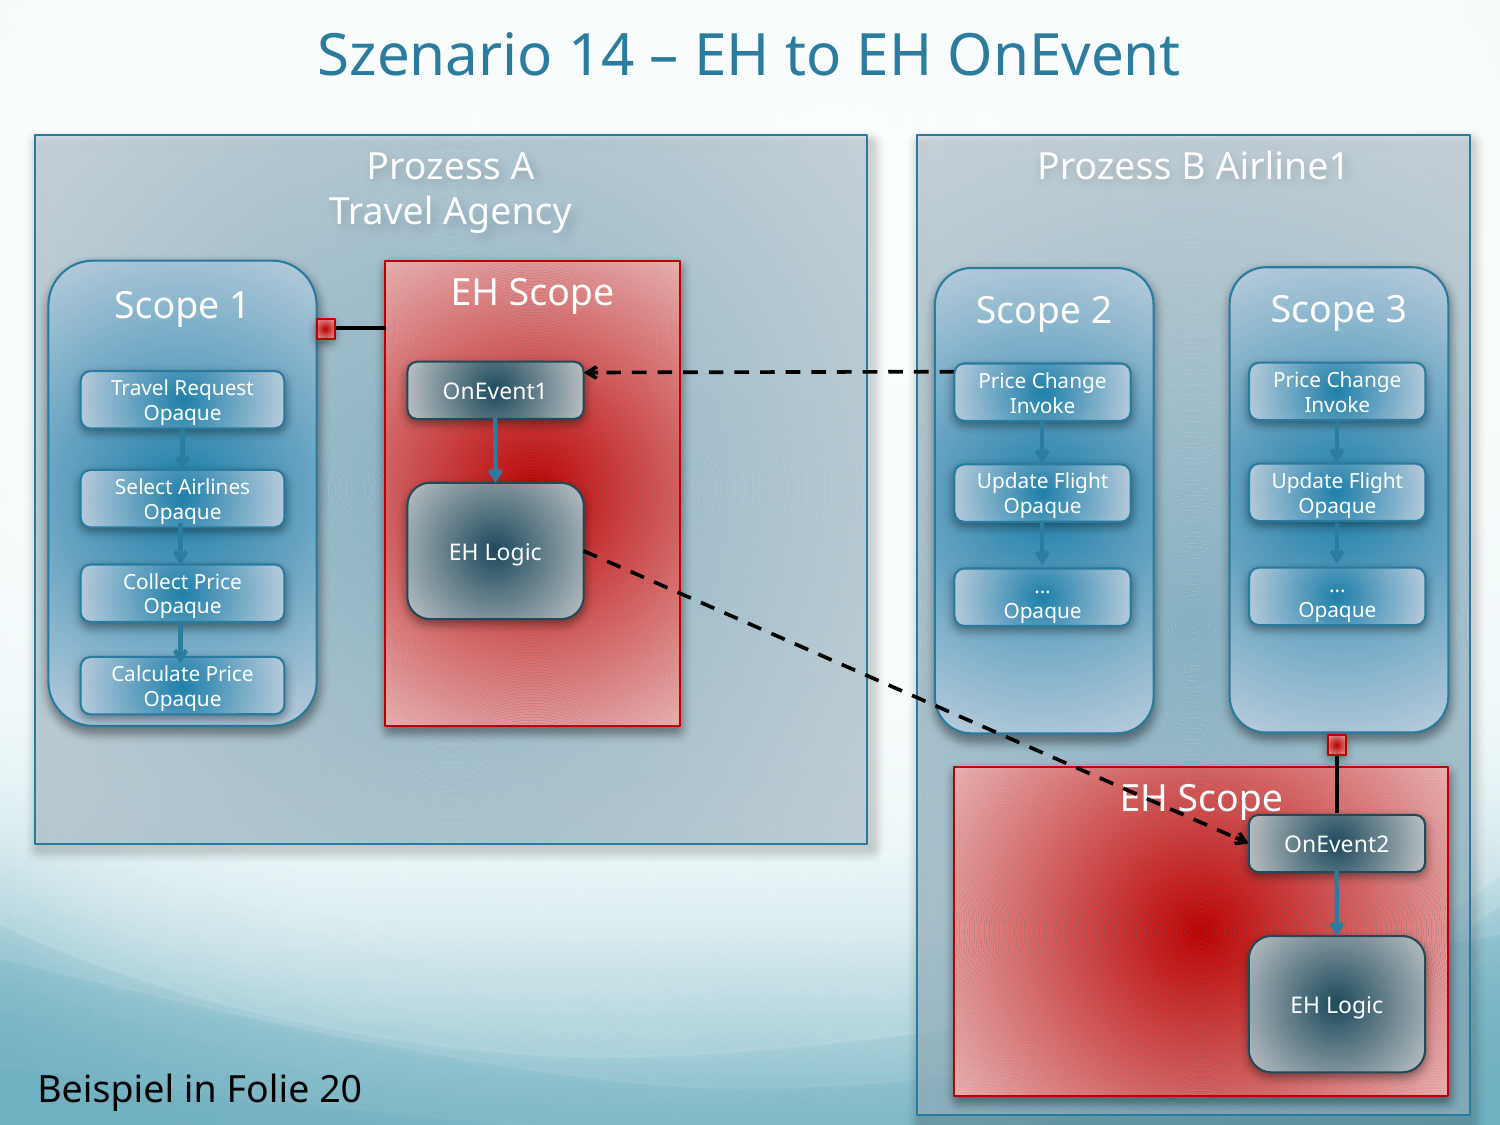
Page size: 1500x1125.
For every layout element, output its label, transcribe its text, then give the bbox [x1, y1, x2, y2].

text_box Select Airlines Opaque [79, 468, 286, 529]
text_box EH Scope [384, 260, 681, 727]
text_box Prozess B Airline1 [916, 134, 1471, 1116]
text_box Beispiel in Folie 20 [22, 1057, 378, 1117]
text_box Scope 2 [933, 267, 1155, 547]
text_box Price Change Invoke [1248, 361, 1427, 422]
text_box EH Scope [953, 766, 1449, 1097]
text_box Update Flight Opaque [1248, 462, 1427, 523]
text_box Travel Request Opaque [79, 370, 286, 430]
text_box Calculate Price Opaque [79, 655, 286, 716]
text_box Scope 3 [1228, 266, 1450, 734]
text_box EH Logic [1247, 934, 1427, 1074]
text_box [316, 318, 336, 340]
text_box OnEvent2 [1247, 813, 1427, 874]
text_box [583, 550, 1250, 845]
text_box Scope 1 [47, 259, 318, 727]
text_box Prozess A Travel Agency [34, 134, 868, 845]
text_box Update Flight Opaque [953, 463, 1132, 523]
text_box [1327, 734, 1347, 756]
text_box ... Opaque [1263, 566, 1427, 627]
text_box EH Logic [406, 481, 585, 621]
text_box Price Change Invoke [953, 362, 1132, 422]
title Szenario 14 – EH to EH OnEvent [90, 17, 1410, 95]
text_box OnEvent1 [406, 360, 585, 421]
text_box Collect Price Opaque [79, 563, 286, 623]
